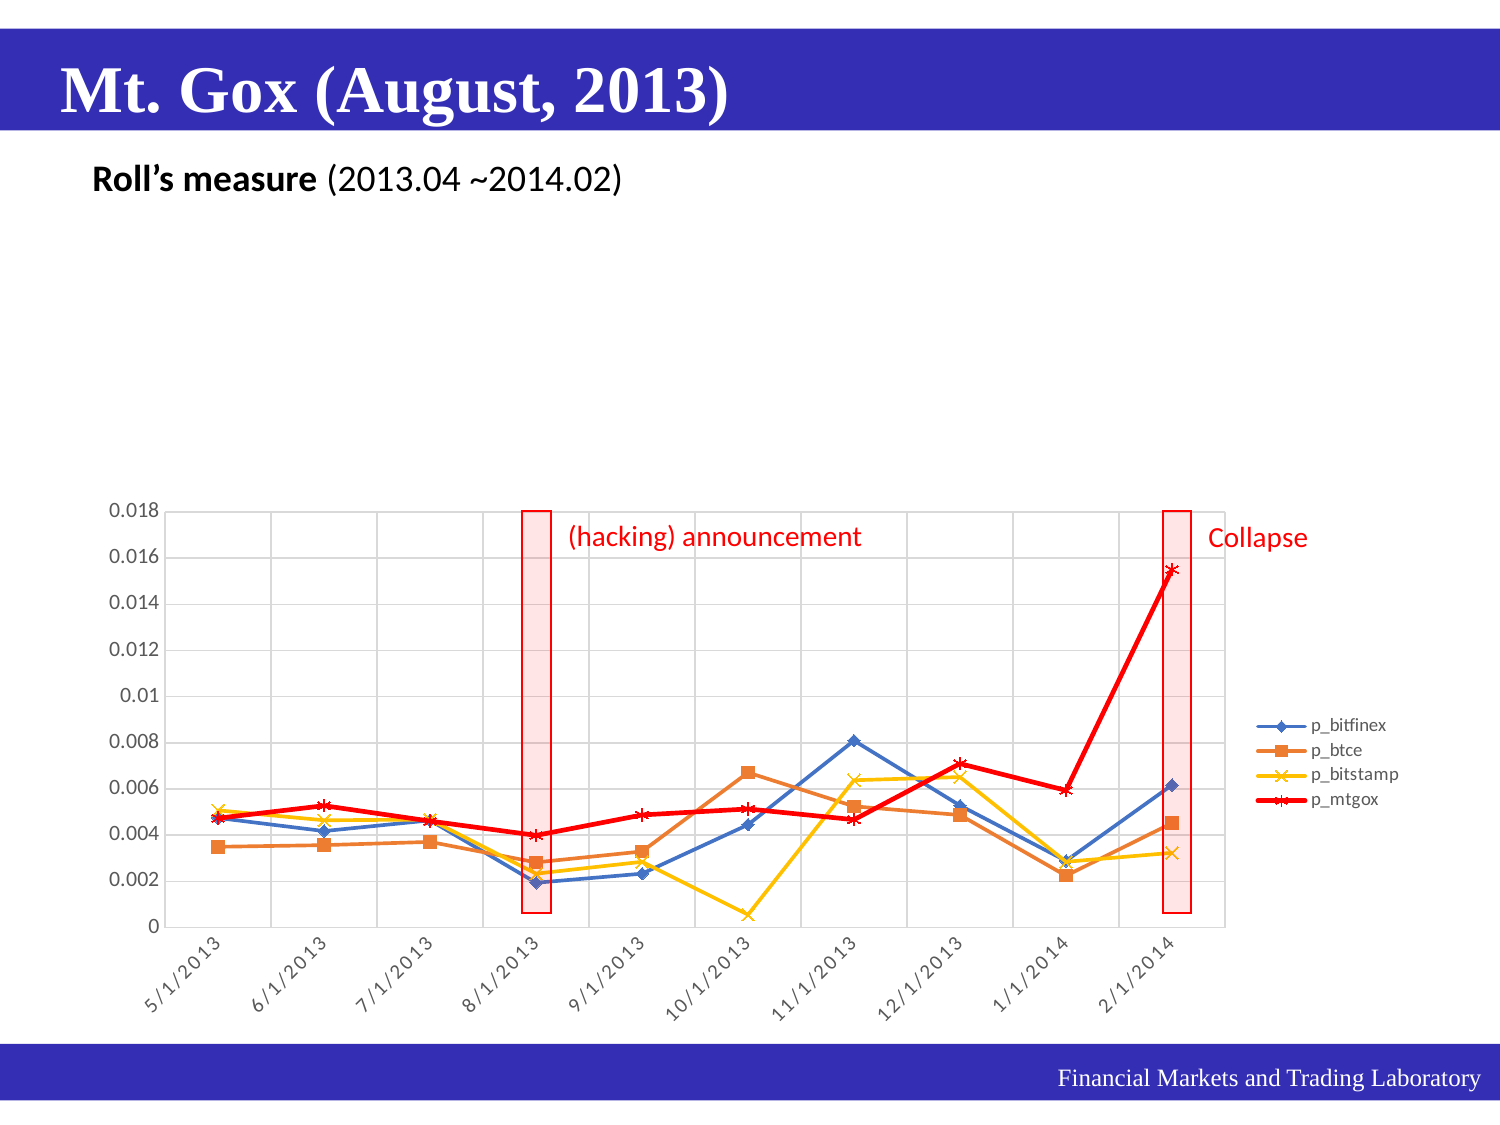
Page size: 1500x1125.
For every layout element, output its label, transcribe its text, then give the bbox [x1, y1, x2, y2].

text_box Mt. Gox (August, 2013) [45, 38, 746, 134]
text_box [0, 1043, 1500, 1101]
text_box [0, 28, 1500, 131]
text_box Roll’s measure (2013.04 ~2014.02) [77, 146, 1422, 207]
text_box Financial Markets and Trading Laboratory [1042, 1054, 1497, 1099]
chart [82, 489, 1418, 1038]
